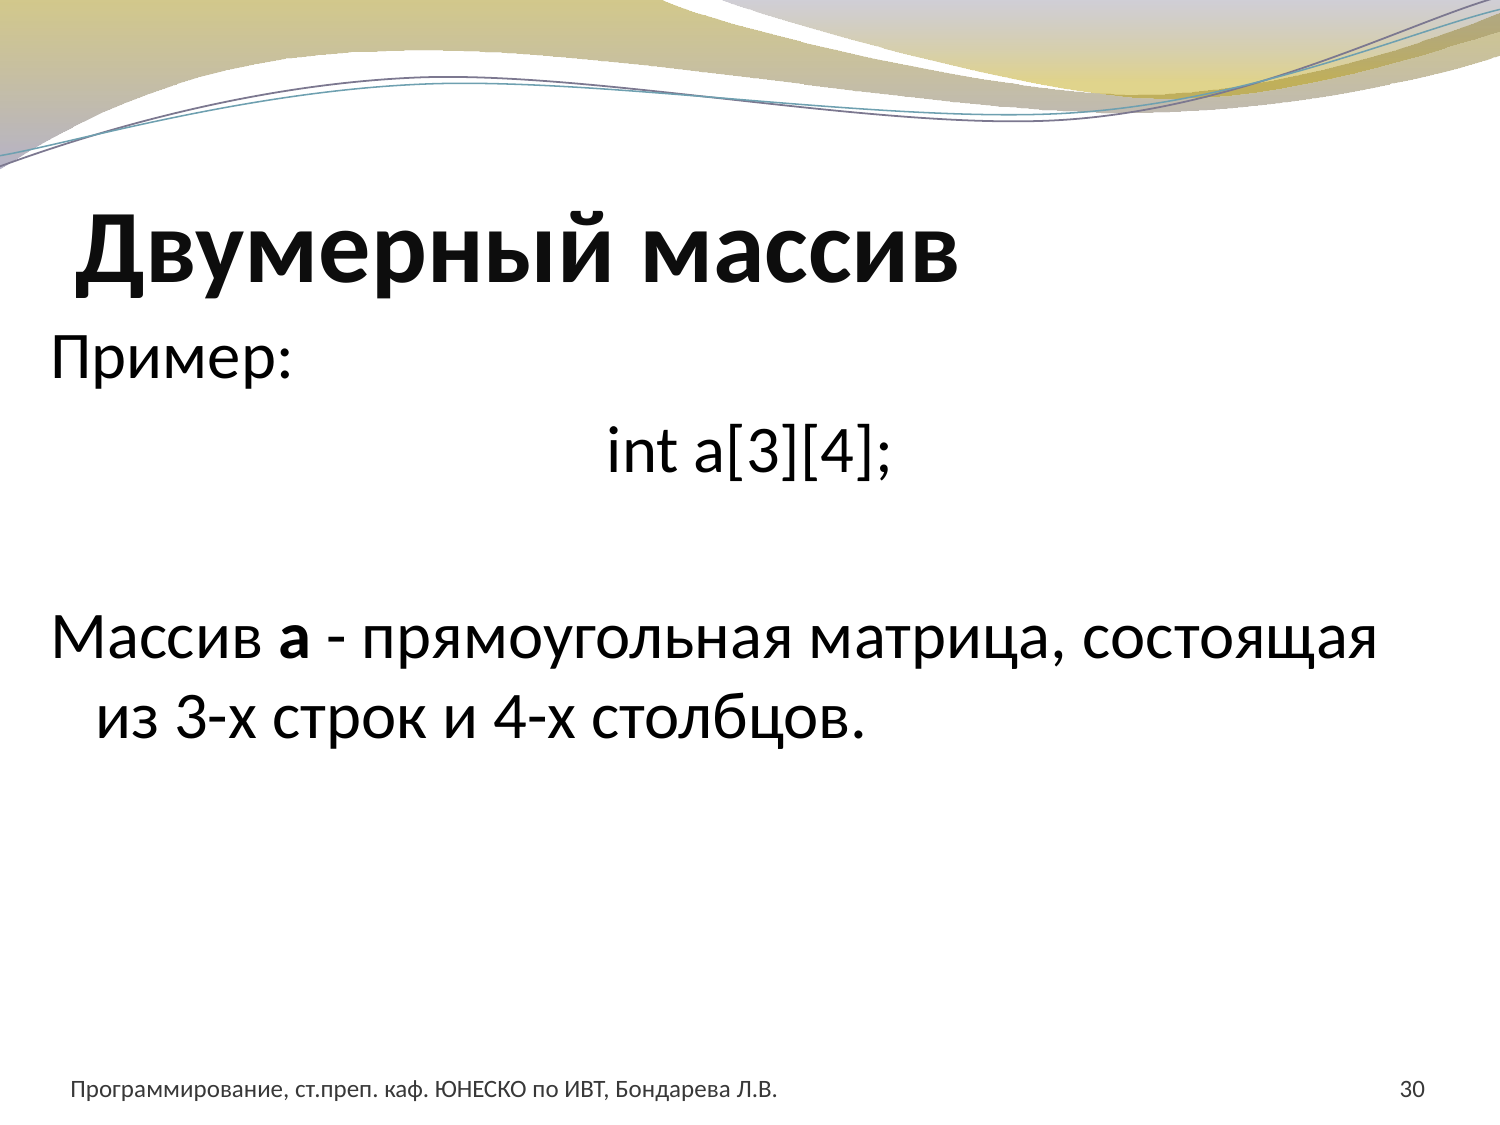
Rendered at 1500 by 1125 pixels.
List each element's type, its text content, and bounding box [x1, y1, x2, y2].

footer Программирование, ст.преп. каф. ЮНЕСКО по ИВТ, Бондарева Л.В. [70, 1042, 988, 1103]
title Двумерный массив [74, 115, 1477, 304]
text_box [51, 317, 1402, 1038]
slide_number 30 [1299, 1042, 1425, 1103]
list Пример: int a[3][4]; Массив а - прямоугольная матрица, состоящая из 3-х строк и 4-х столбцов. [34, 304, 1466, 985]
